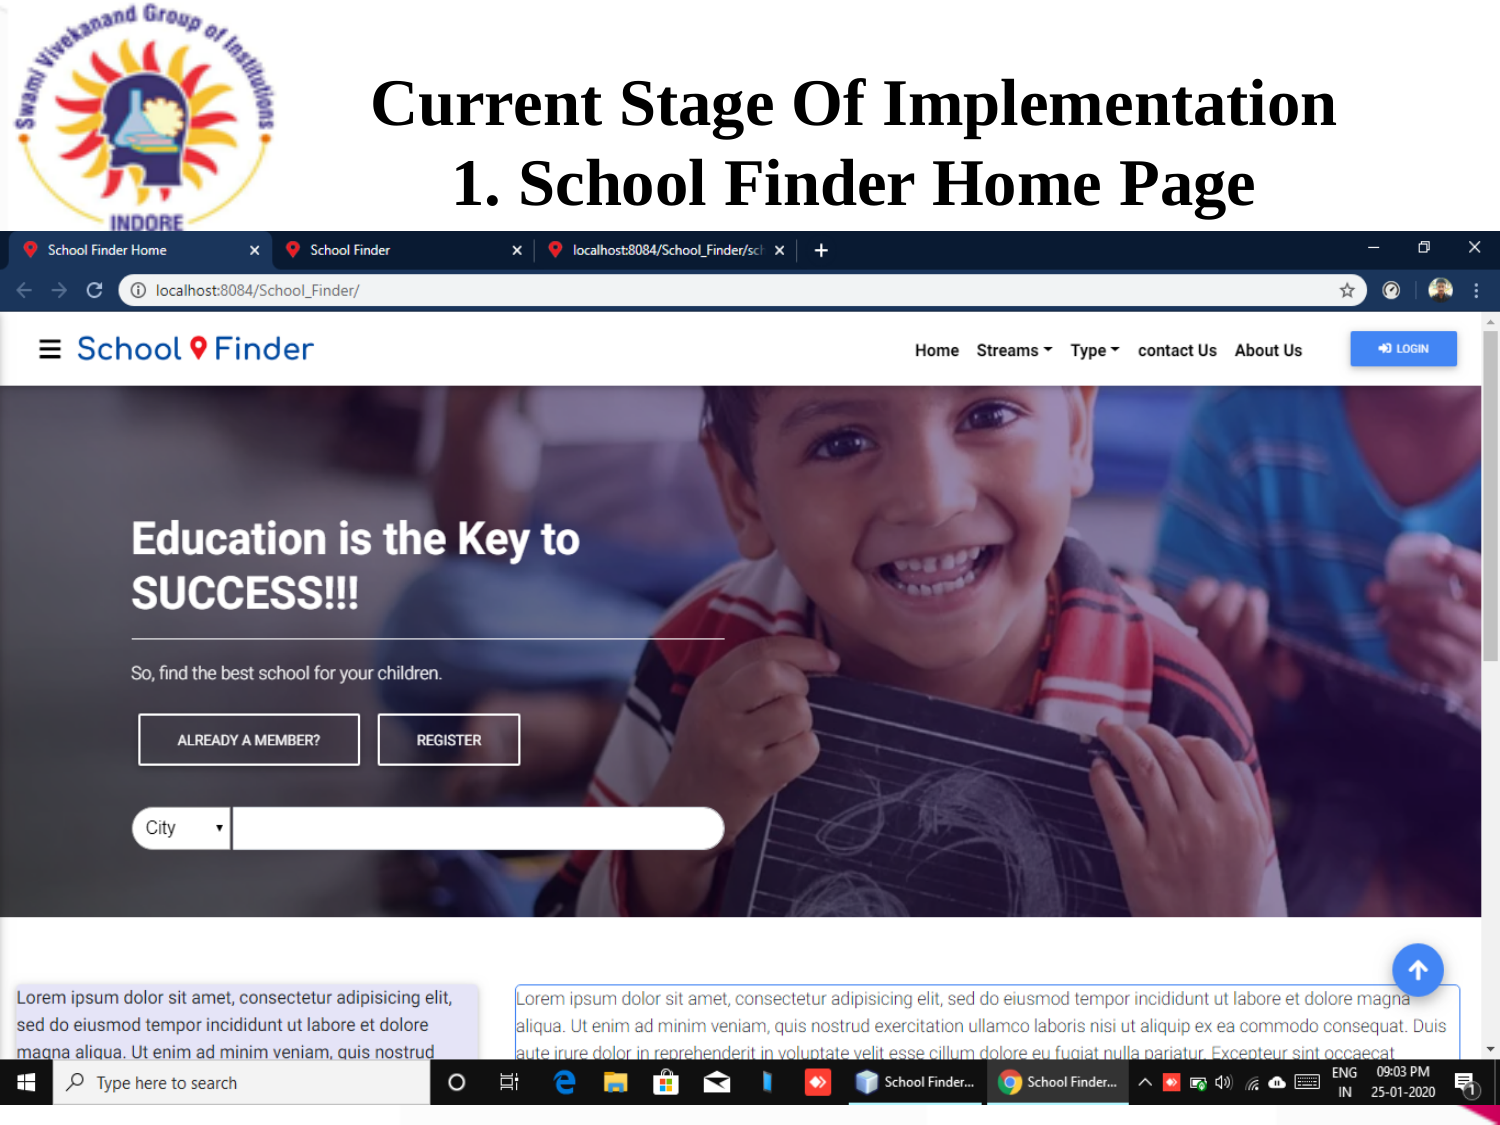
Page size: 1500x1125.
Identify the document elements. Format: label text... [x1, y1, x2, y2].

title Current Stage Of Implementation 1. School Finder Home Page [284, 45, 1425, 229]
picture [0, 0, 1500, 231]
picture [0, 1106, 1500, 1125]
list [0, 231, 1500, 1106]
